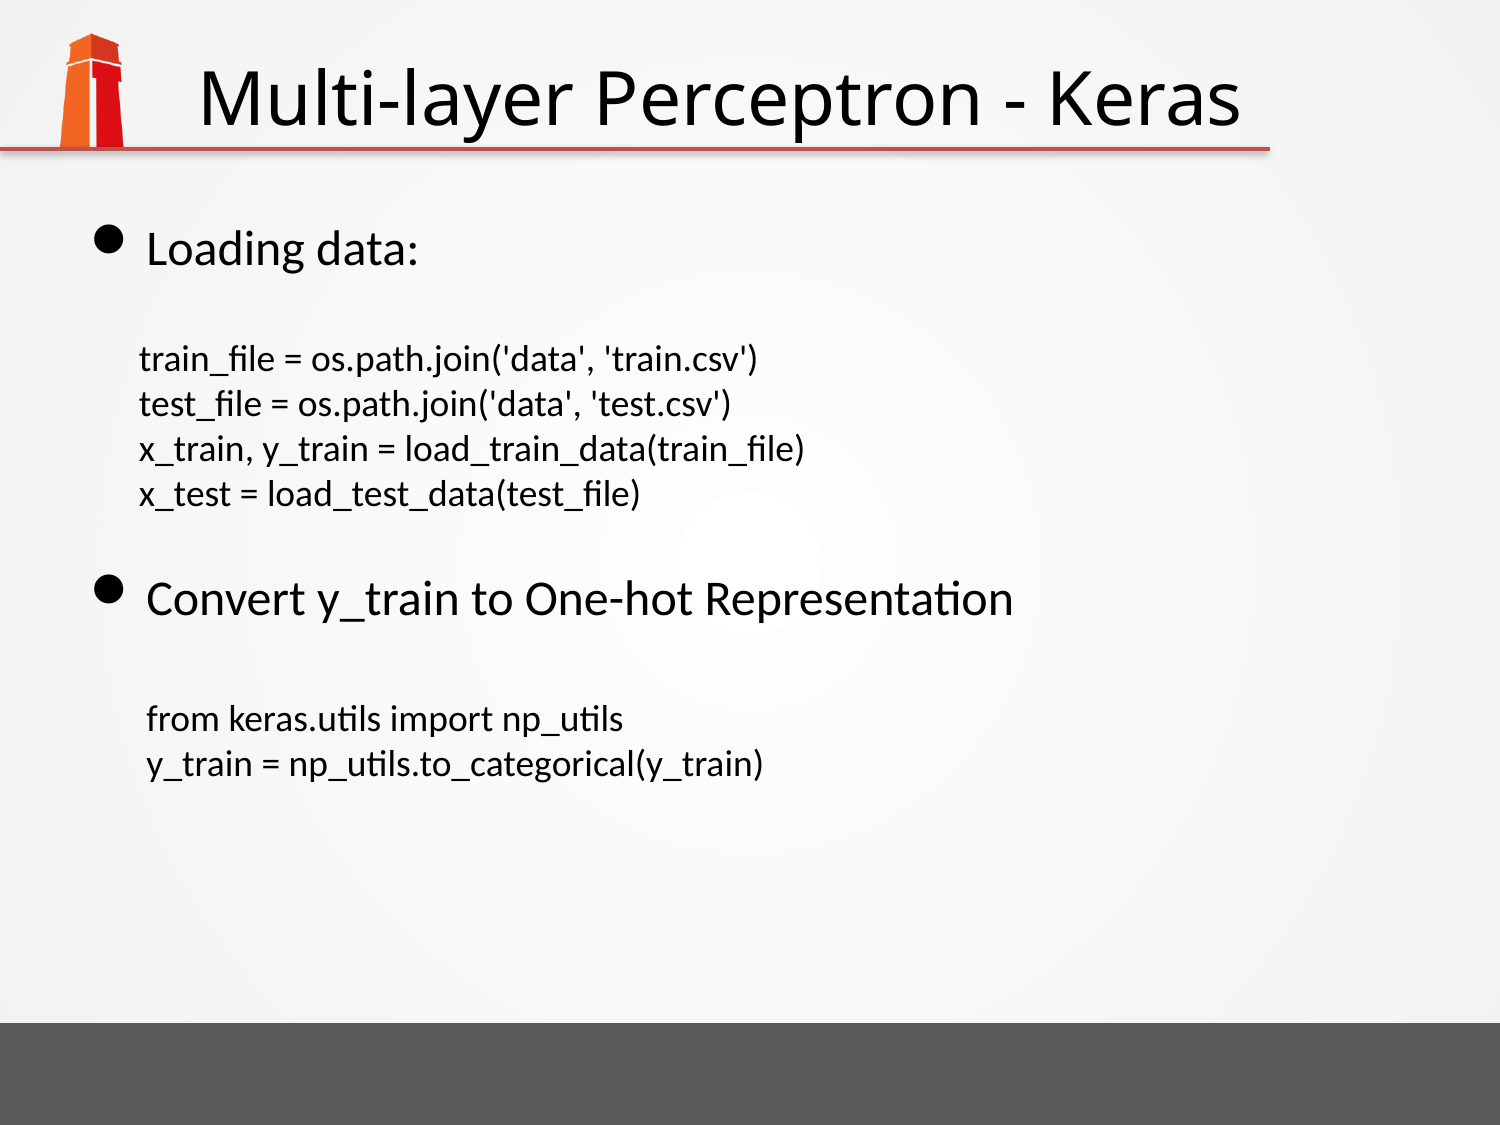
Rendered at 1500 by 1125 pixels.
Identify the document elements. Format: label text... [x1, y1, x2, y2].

picture [16, 11, 166, 147]
text_box from keras.utils import np_utils y_train = np_utils.to_categorical(y_train) [131, 686, 780, 792]
list Loading data: Convert y_train to One-hot Representation [75, 208, 1425, 1005]
title Multi-layer Perceptron - Keras [183, 42, 1270, 149]
text_box train_file = os.path.join('data', 'train.csv') test_file = os.path.join('data', 'test.csv') x_train, y_train = load_train_data(train_file) x_test = load_test_data(test_file) [123, 326, 1317, 566]
